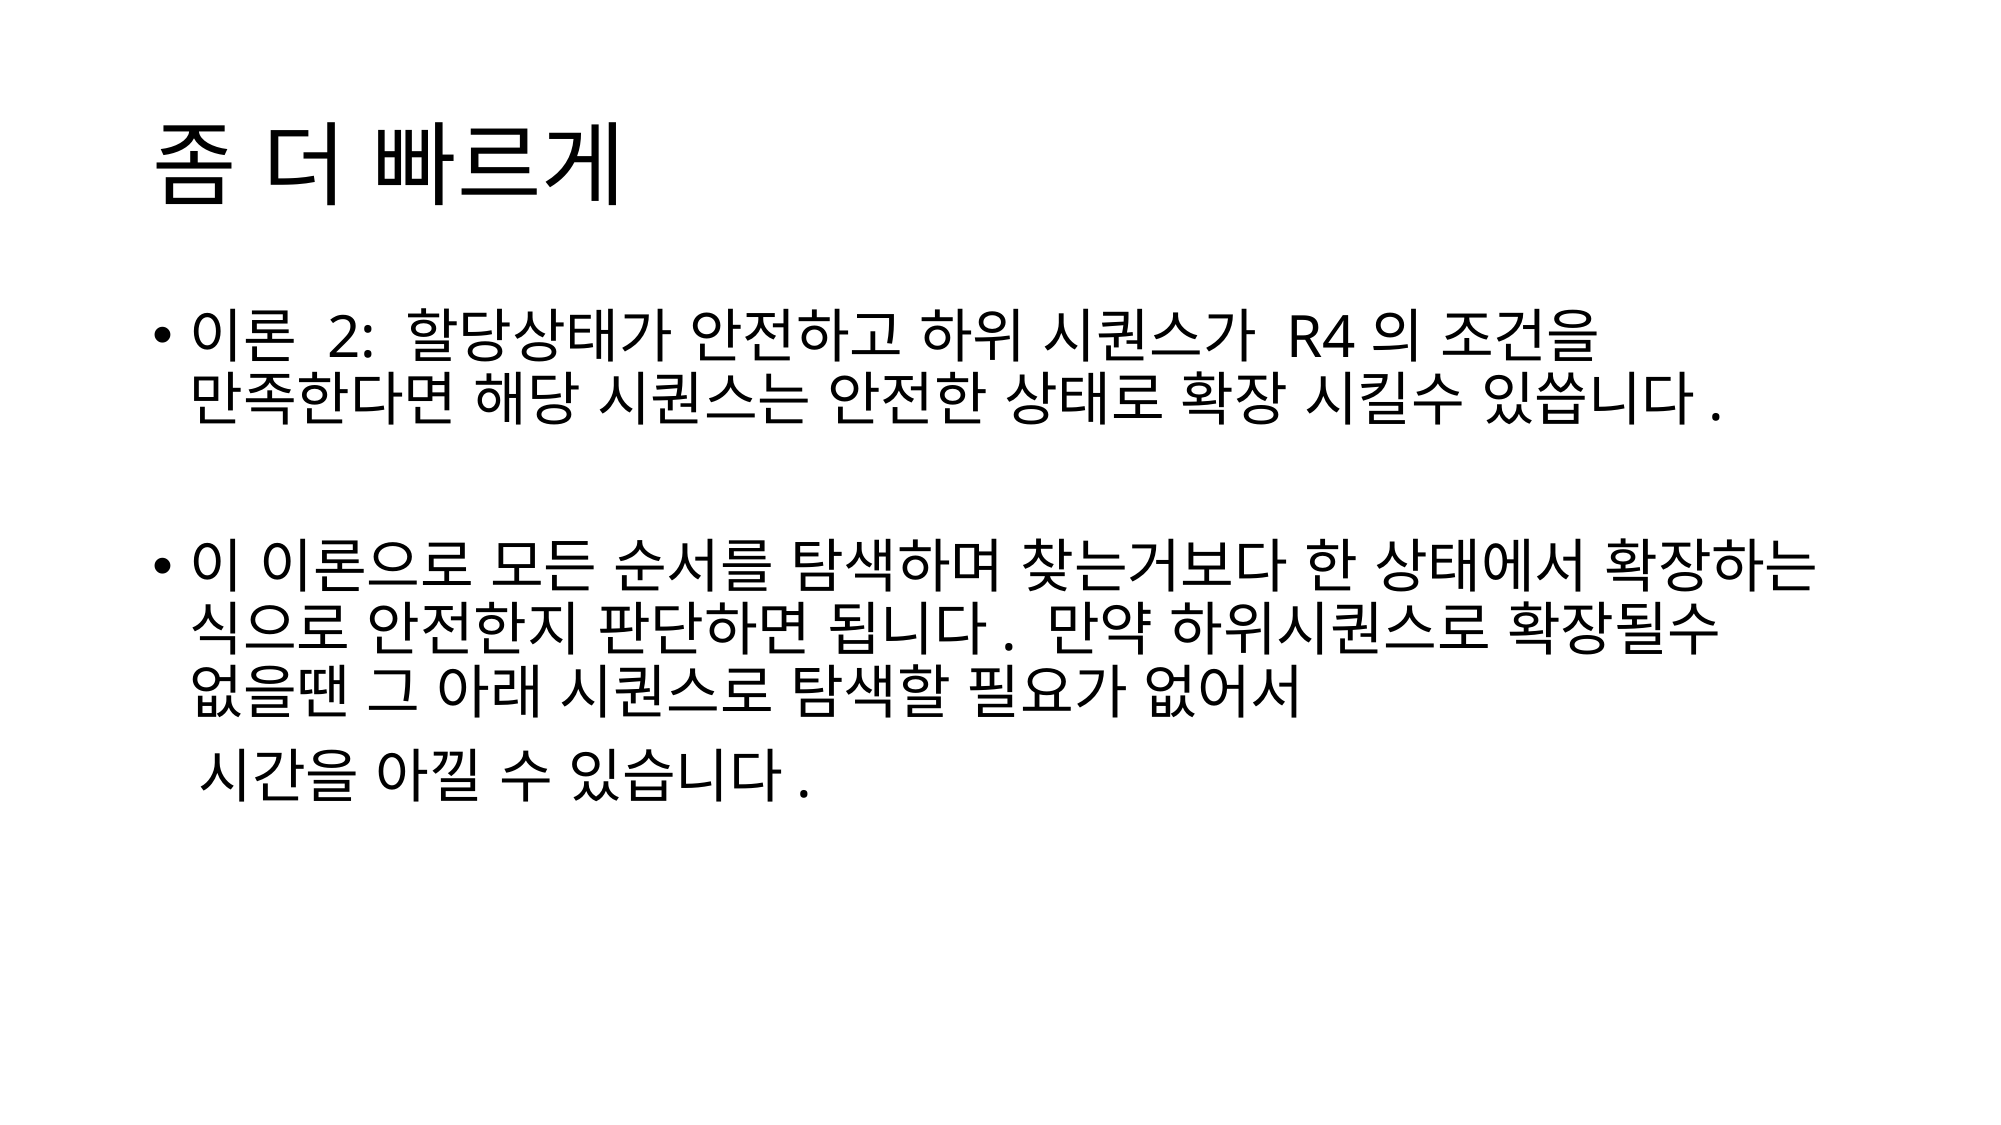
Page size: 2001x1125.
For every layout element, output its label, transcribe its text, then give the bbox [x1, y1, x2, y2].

title 좀 더 빠르게 [137, 59, 1863, 278]
list 이론 2: 할당상태가 안전하고 하위 시퀀스가 R4의 조건을 만족한다면 해당 시퀀스는 안전한 상태로 확장 시킬수 있씁니다. 이 이론으로 모든 순서를 탐색하며 찾는거보다 한 상태에서 확장하는 식으로 안전한지 판단하면 됩니다. 만약 하위시퀀스로 확장될수 없을땐 그 아래 시퀀스로 탐색할 필요가 없어서 시간을 아낄 수 있습니다. [137, 299, 1863, 1014]
